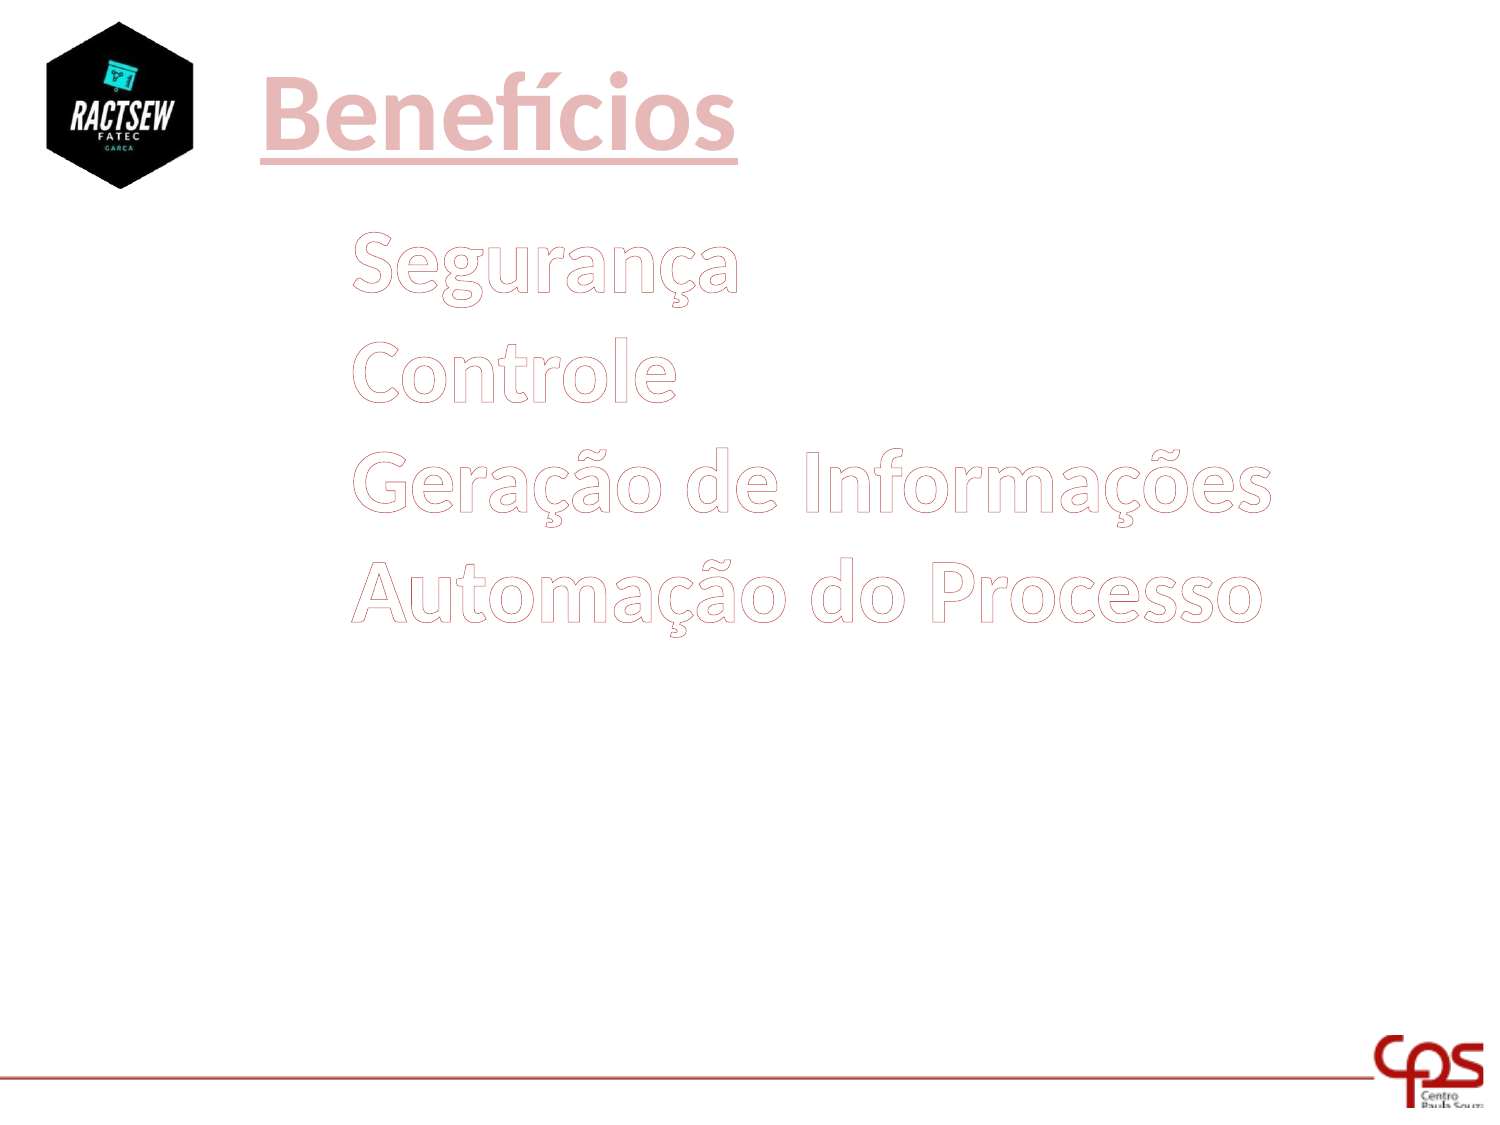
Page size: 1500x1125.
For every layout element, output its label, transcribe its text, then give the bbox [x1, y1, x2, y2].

text_box Benefícios [407, 30, 754, 181]
text_box Segurança Controle Geração de Informações Automação do Processo [242, 193, 1500, 893]
picture [0, 0, 403, 318]
picture [0, 1034, 1484, 1109]
